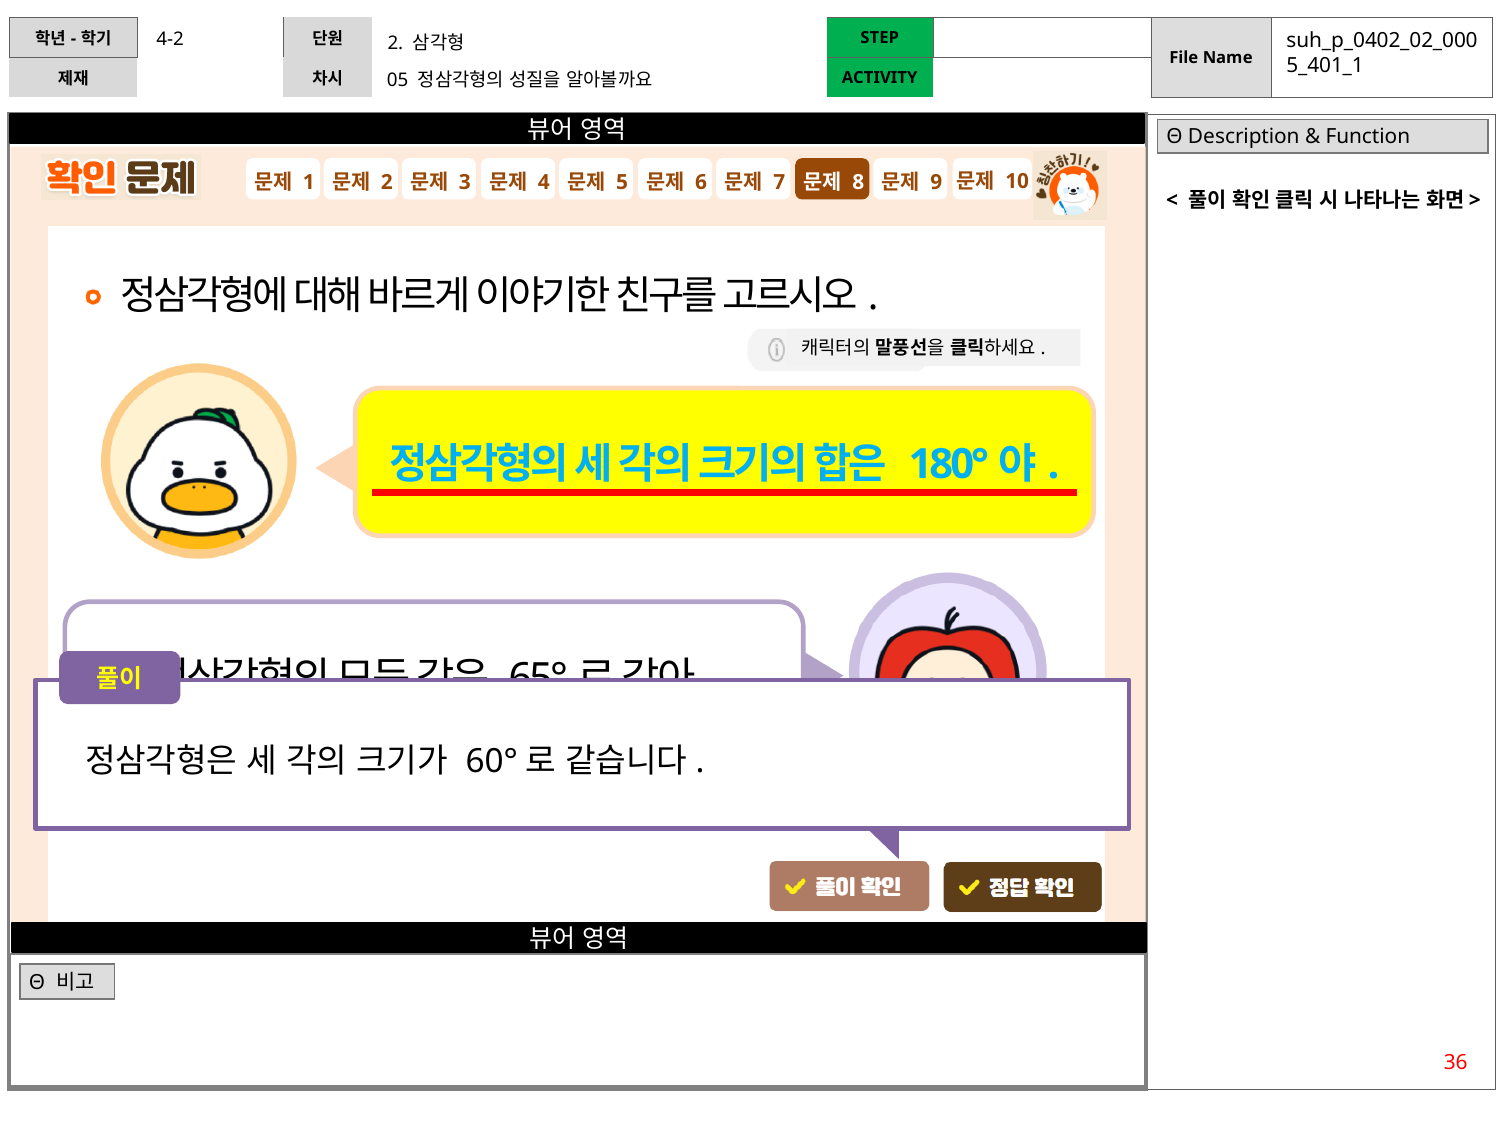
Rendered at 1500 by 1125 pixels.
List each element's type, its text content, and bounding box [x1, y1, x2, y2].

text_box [744, 326, 1081, 374]
table_header Θ Description & Function [1158, 120, 1487, 152]
text_box 정삼각형의 모든 각은 65°로 같아. [62, 599, 806, 649]
picture [844, 568, 1052, 650]
text_box [313, 442, 357, 494]
picture [1033, 151, 1107, 220]
text_box [0, 0, 1500, 75]
text_box suh_p_0402_02_0005_401_1 [1271, 75, 1500, 84]
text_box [239, 147, 1052, 200]
picture [941, 860, 1104, 913]
text_box 정삼각형에 대해 바르게 이야기한 친구를 고르시오. [105, 263, 1109, 326]
picture [767, 860, 930, 913]
text_box < 풀이 확인 클릭 시 나타나는 화면> [1151, 179, 1500, 219]
picture [82, 285, 103, 307]
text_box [35, 650, 1130, 860]
picture [41, 154, 201, 200]
text_box 정삼각형의 세 각의 크기의 합은 180°야. [353, 385, 1096, 538]
picture [95, 359, 298, 561]
text_box 05 정삼각형의 성질을 알아볼까요 [372, 75, 821, 96]
